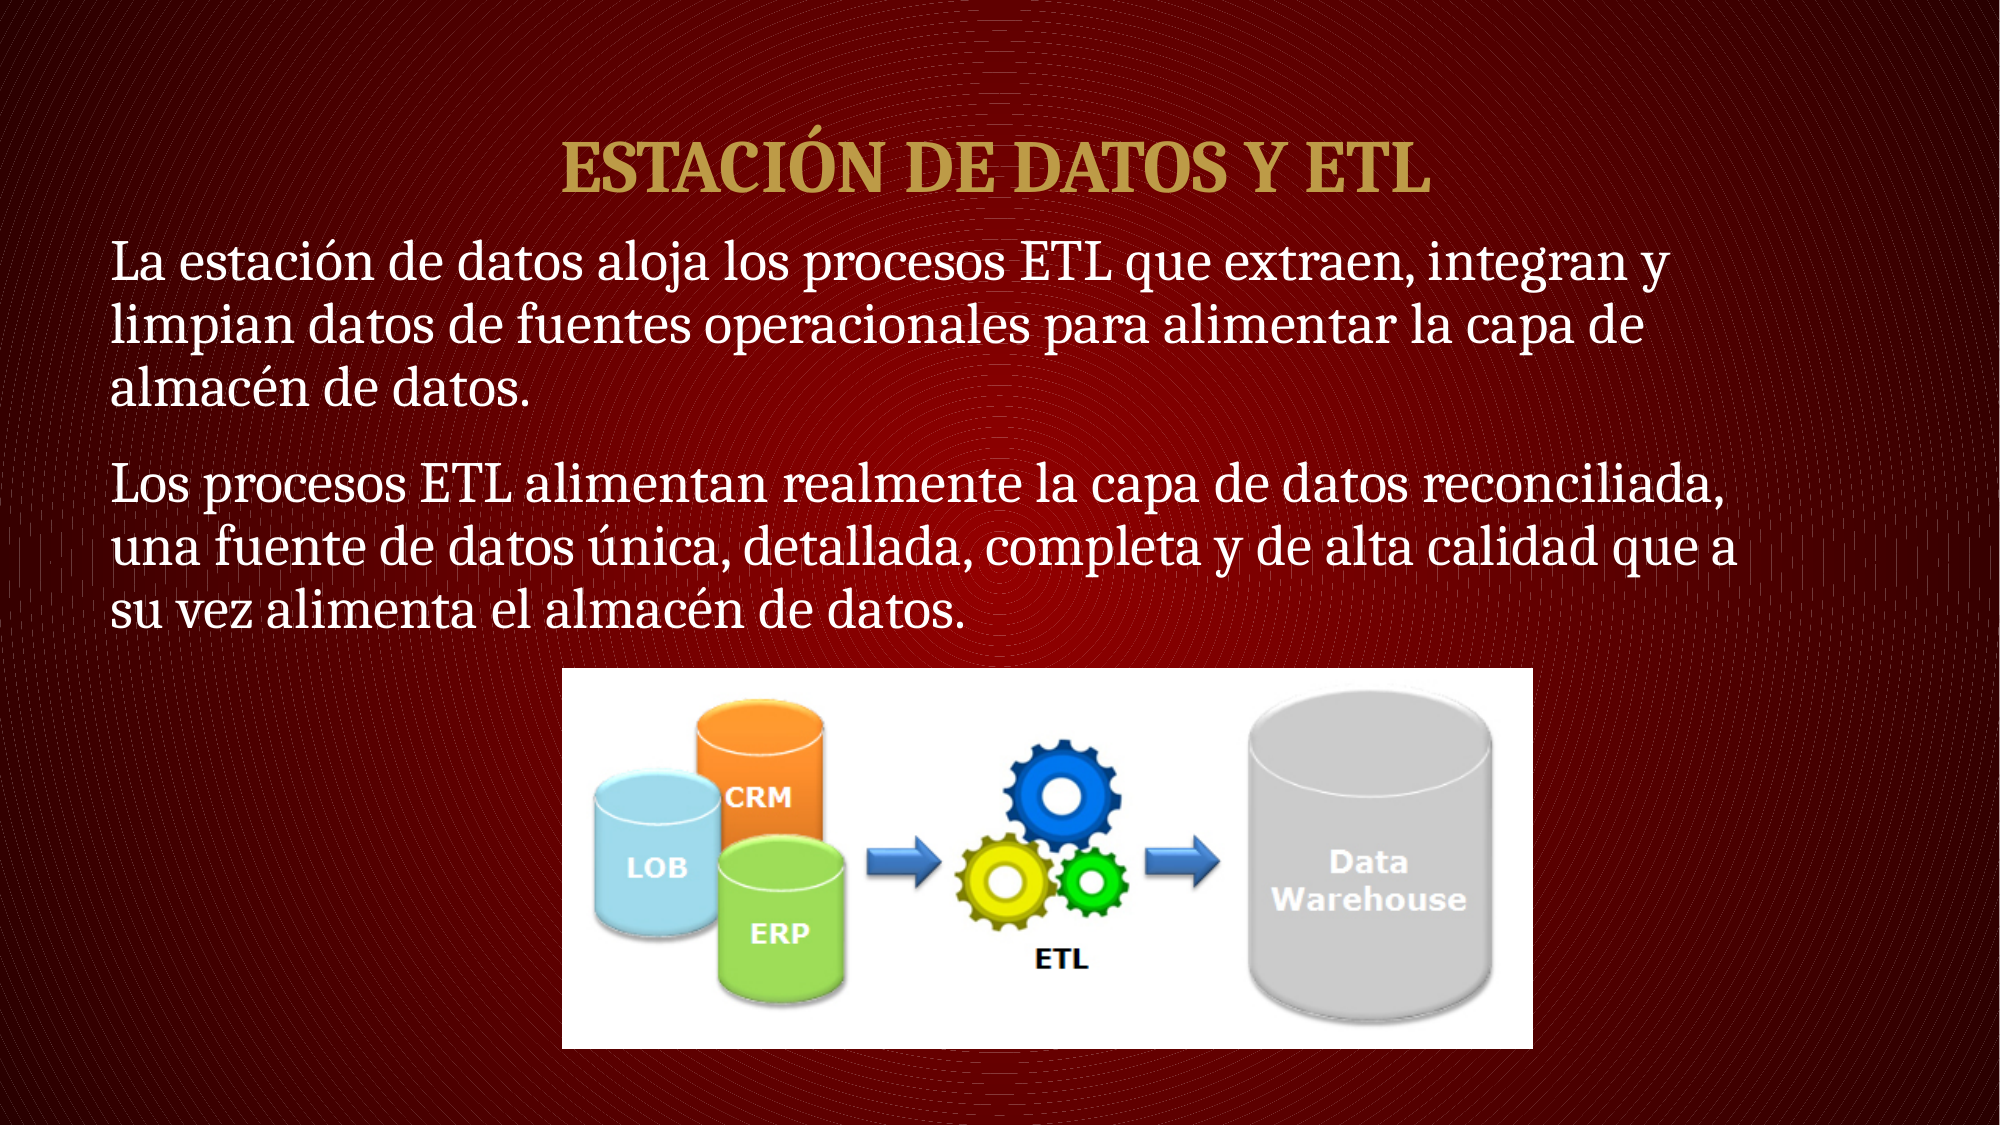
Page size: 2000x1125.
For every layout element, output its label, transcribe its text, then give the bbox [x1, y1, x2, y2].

list La estación de datos aloja los procesos ETL que extraen, integran y limpian datos de fuentes operacionales para alimentar la capa de almacén de datos. Los procesos ETL alimentan realmente la capa de datos reconciliada, una fuente de datos única, detallada, completa y de alta calidad que a su vez alimenta el almacén de datos. [90, 220, 1790, 688]
title ESTACIÓN DE DATOS Y ETL [146, 19, 1846, 220]
picture [562, 668, 1534, 1049]
